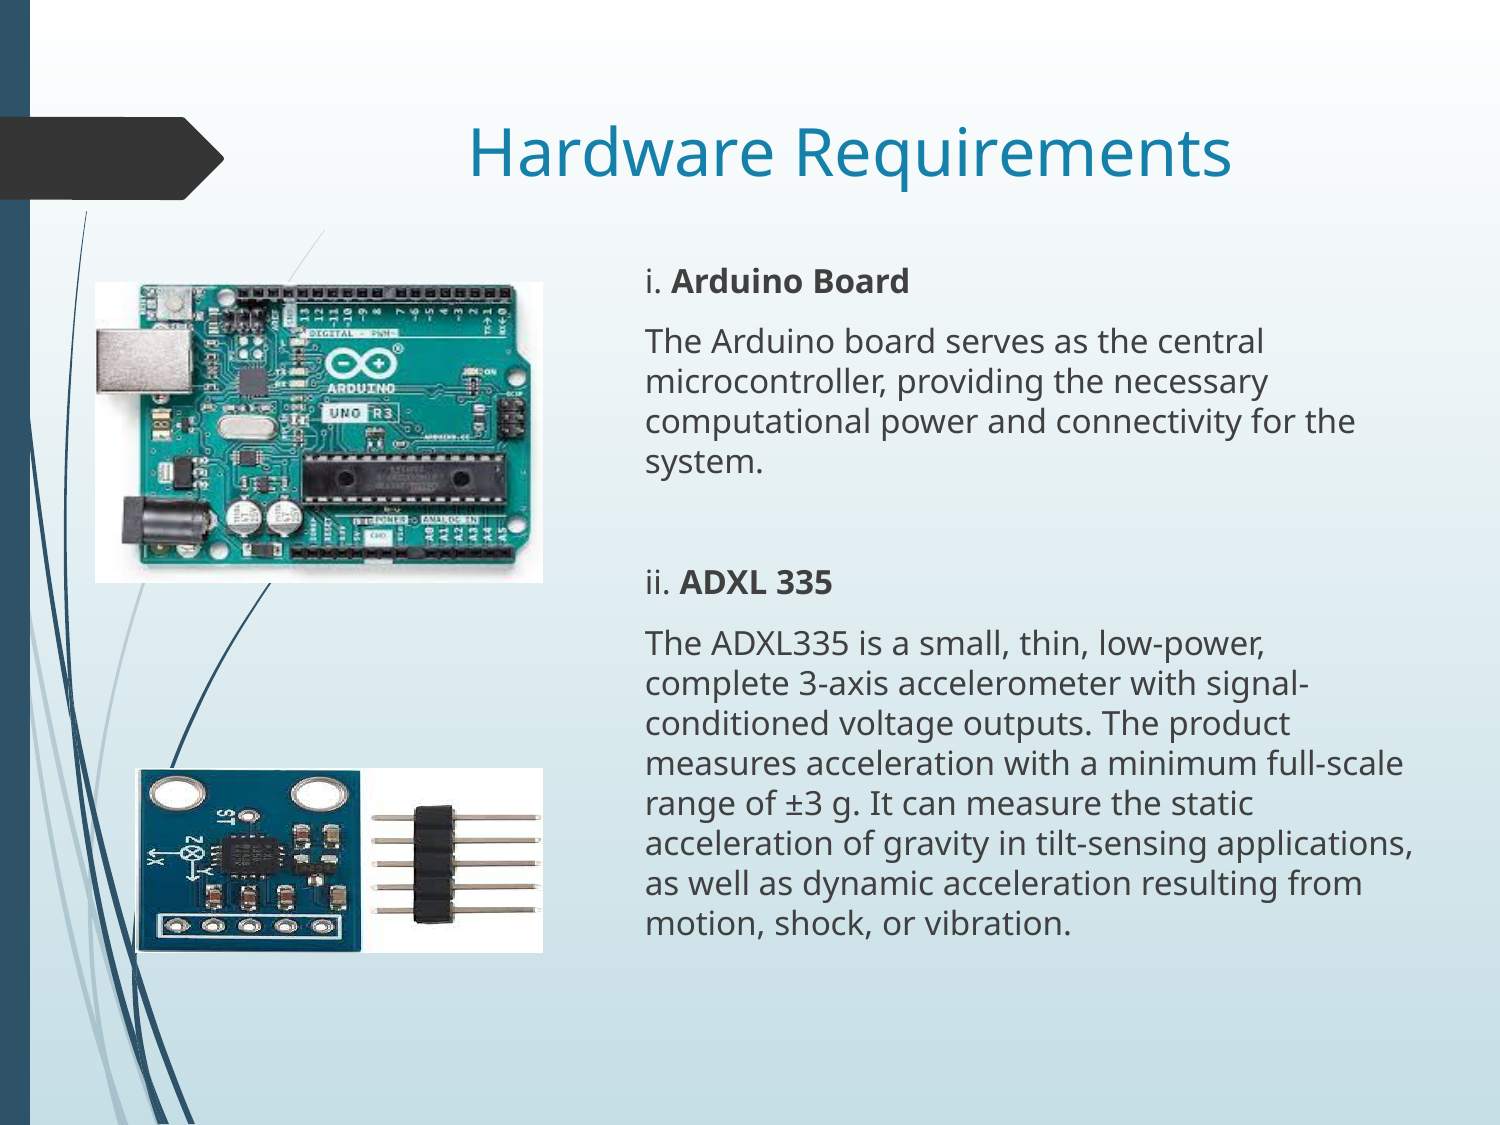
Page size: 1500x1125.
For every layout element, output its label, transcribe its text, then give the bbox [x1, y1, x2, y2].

picture [95, 282, 544, 583]
picture [135, 767, 544, 954]
list i. Arduino Board The Arduino board serves as the central microcontroller, providing the necessary computational power and connectivity for the system. ii. ADXL 335 The ADXL335 is a small, thin, low-power, complete 3-axis accelerometer with signal-conditioned voltage outputs. The product measures acceleration with a minimum full-scale range of ±3 g. It can measure the static acceleration of gravity in tilt-sensing applications, as well as dynamic acceleration resulting from motion, shock, or vibration. [611, 252, 1433, 1104]
title Hardware Requirements [319, 102, 1400, 214]
